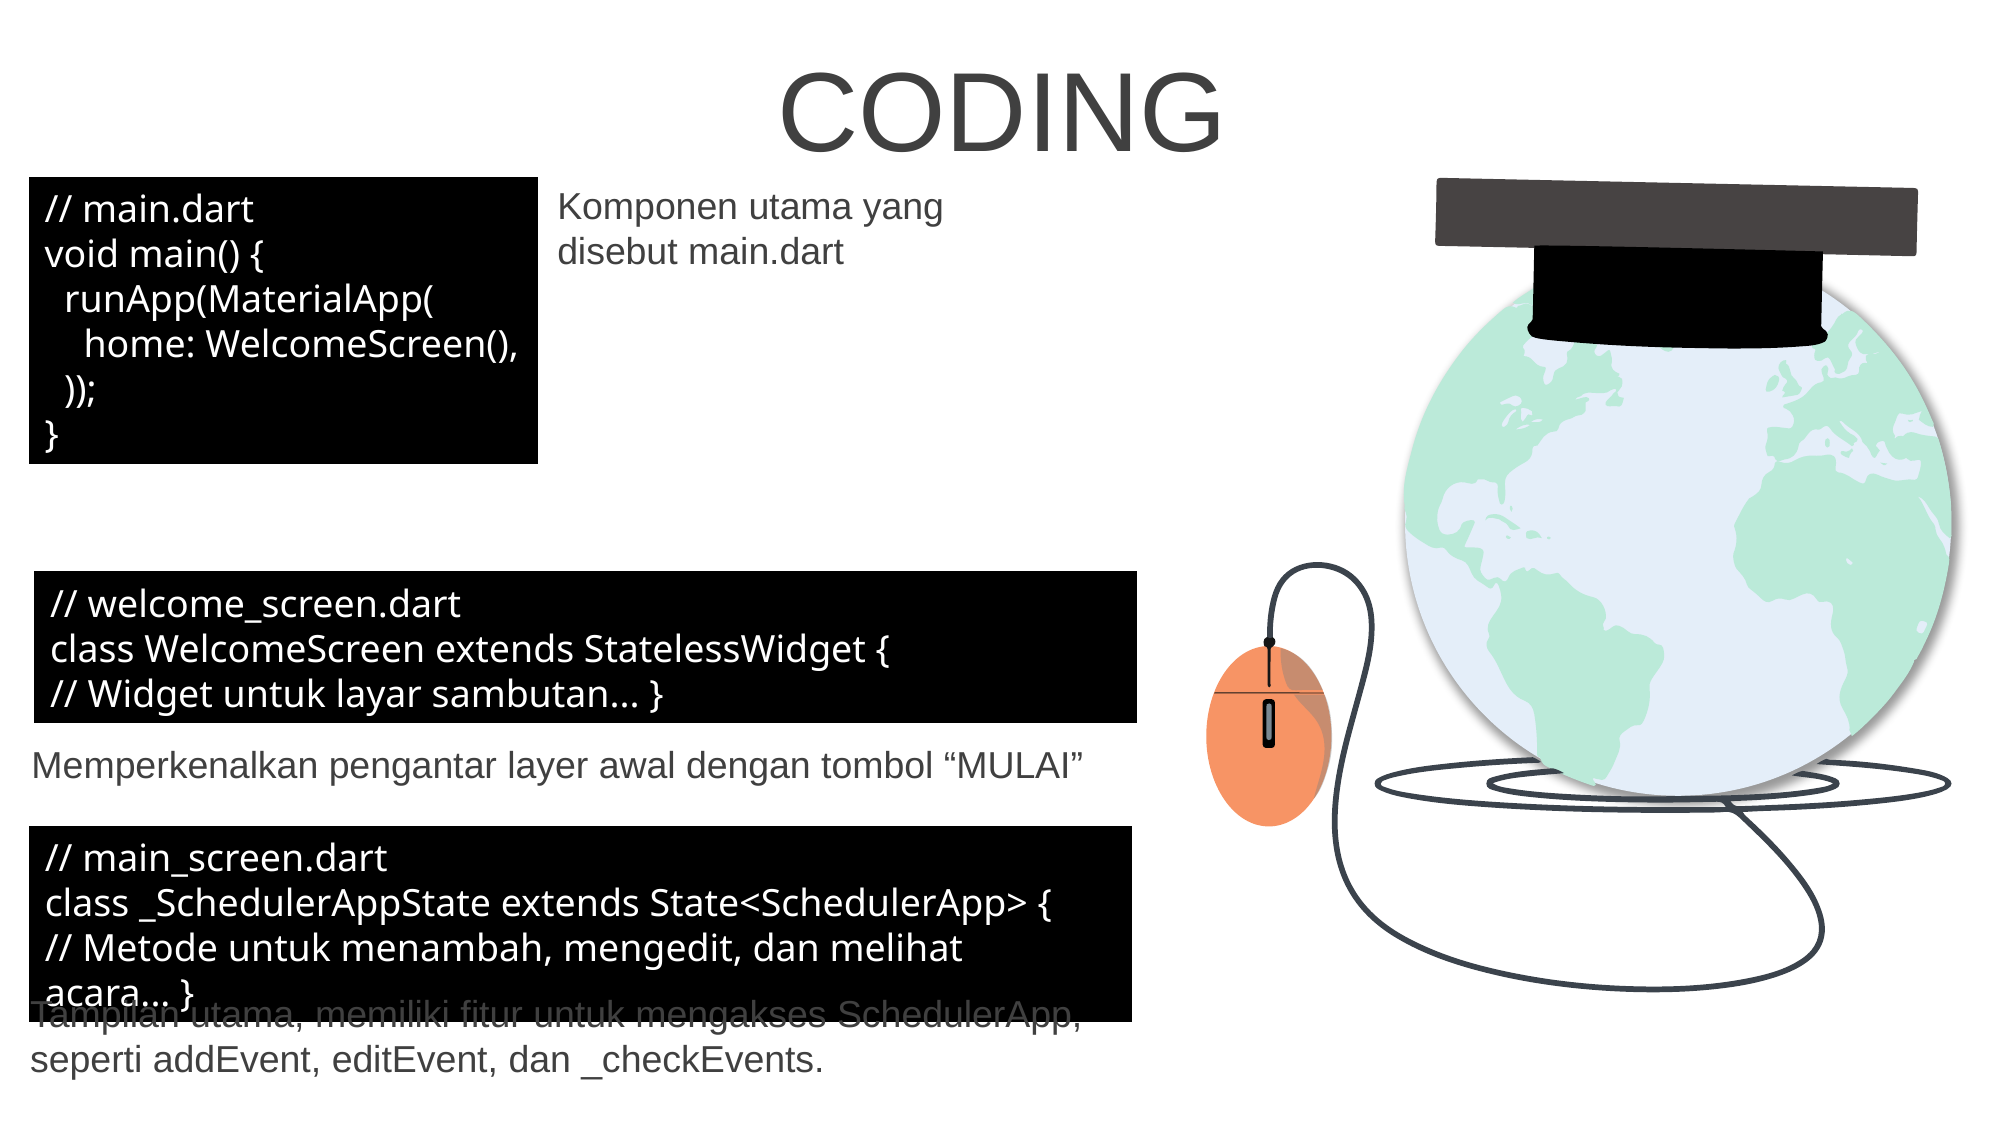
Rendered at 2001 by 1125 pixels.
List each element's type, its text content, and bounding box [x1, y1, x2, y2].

text_box Memperkenalkan pengantar layer awal dengan tombol “MULAI” [16, 733, 1195, 793]
text_box // main.dart void main() { runApp(MaterialApp( home: WelcomeScreen(), )); } [29, 177, 538, 464]
text_box Komponen utama yang disebut main.dart [542, 174, 1003, 280]
text_box Tampilan utama, memiliki fitur untuk mengakses SchedulerApp, seperti addEvent, editEvent, dan _checkEvents. [15, 982, 1194, 1088]
list CODING [53, 55, 1952, 175]
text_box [1206, 177, 1952, 993]
text_box // main_screen.dart class _SchedulerAppState extends State<SchedulerApp> { // Metode untuk menambah, mengedit, dan melihat acara... } [29, 826, 1132, 982]
text_box // welcome_screen.dart class WelcomeScreen extends StatelessWidget { // Widget untuk layar sambutan... } [34, 571, 1137, 723]
